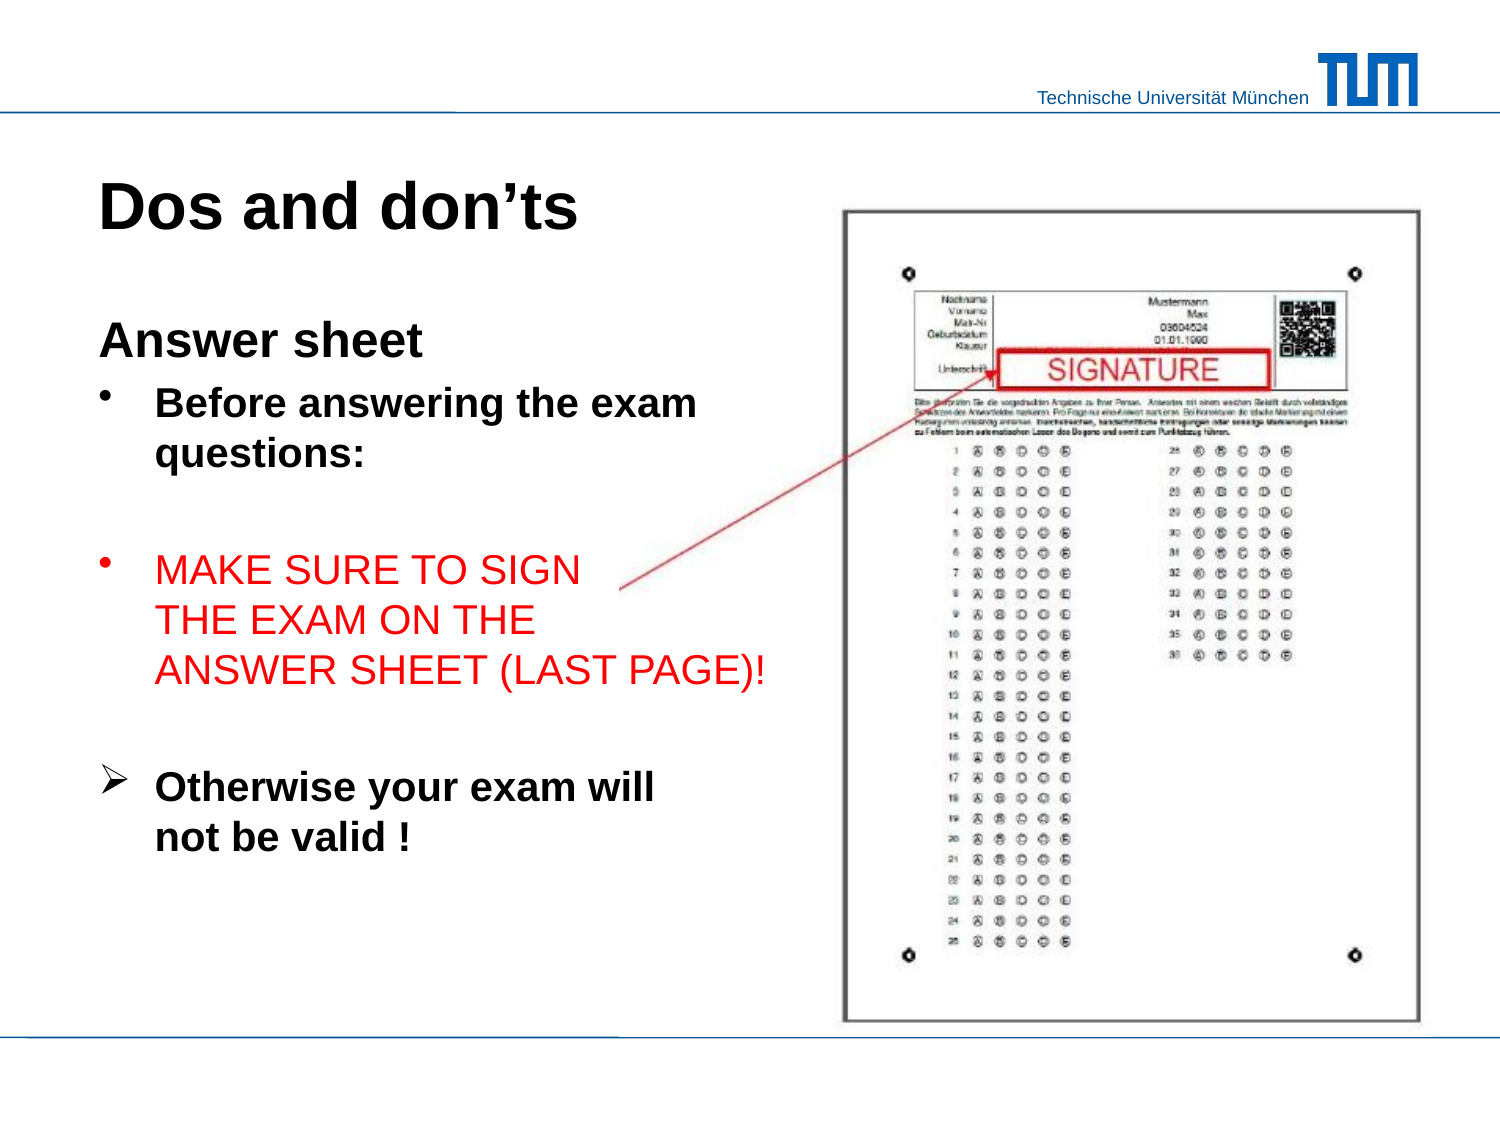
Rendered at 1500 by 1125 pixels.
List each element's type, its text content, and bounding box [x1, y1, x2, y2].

picture [619, 165, 1432, 1037]
list Answer sheet Before answering the exam questions: MAKE SURE TO SIGN THE EXAM ON THE ANSWER SHEET (LAST PAGE)! Otherwise your exam will not be valid ! [83, 299, 614, 1013]
title Dos and don’ts [83, 149, 1417, 250]
